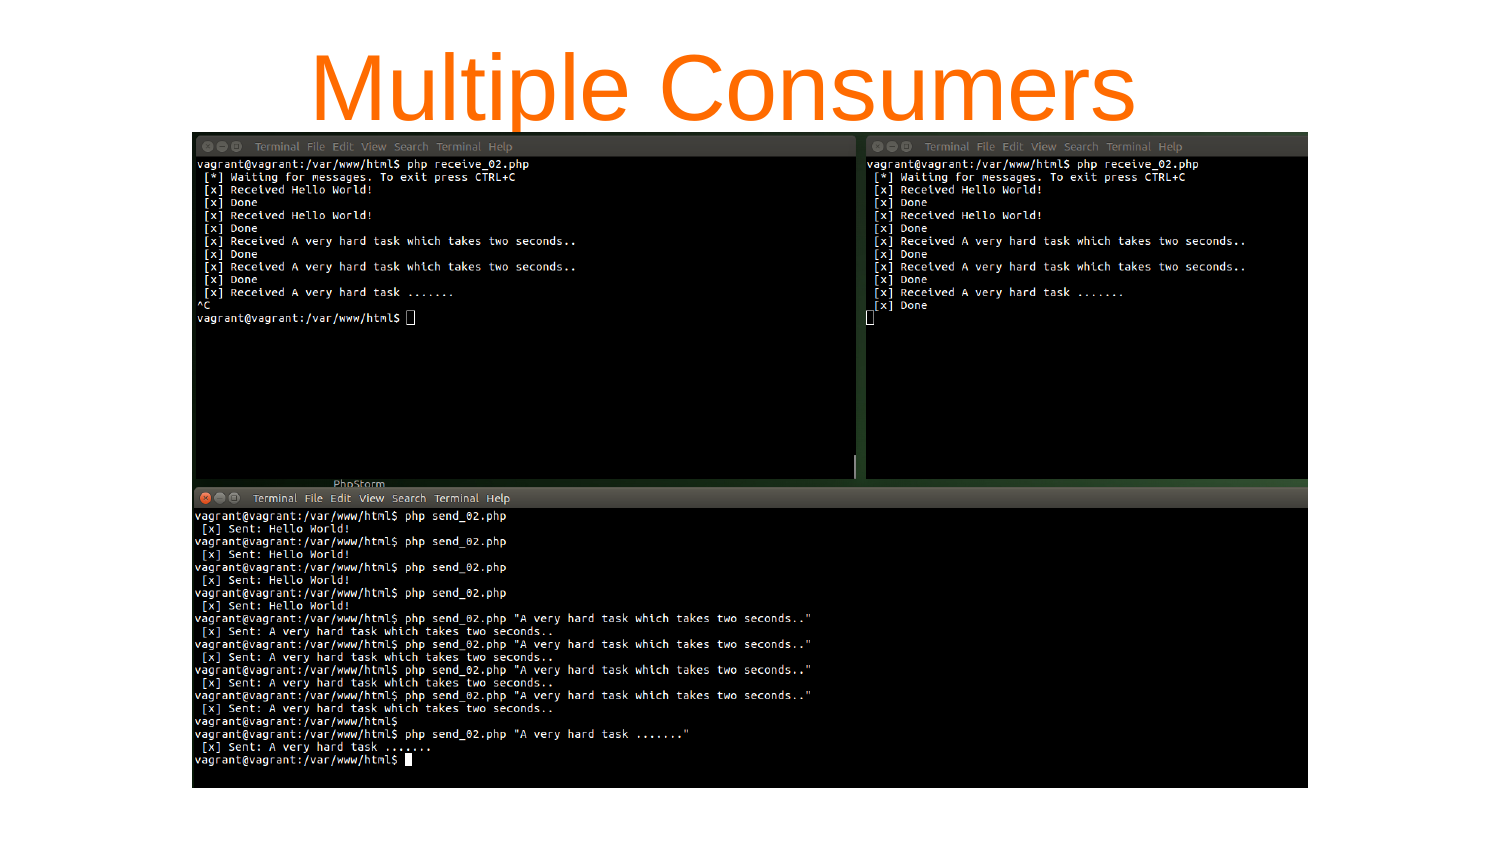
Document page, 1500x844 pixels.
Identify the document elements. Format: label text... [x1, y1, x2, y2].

picture [191, 132, 1309, 788]
title Multiple Consumers [267, 11, 1180, 131]
